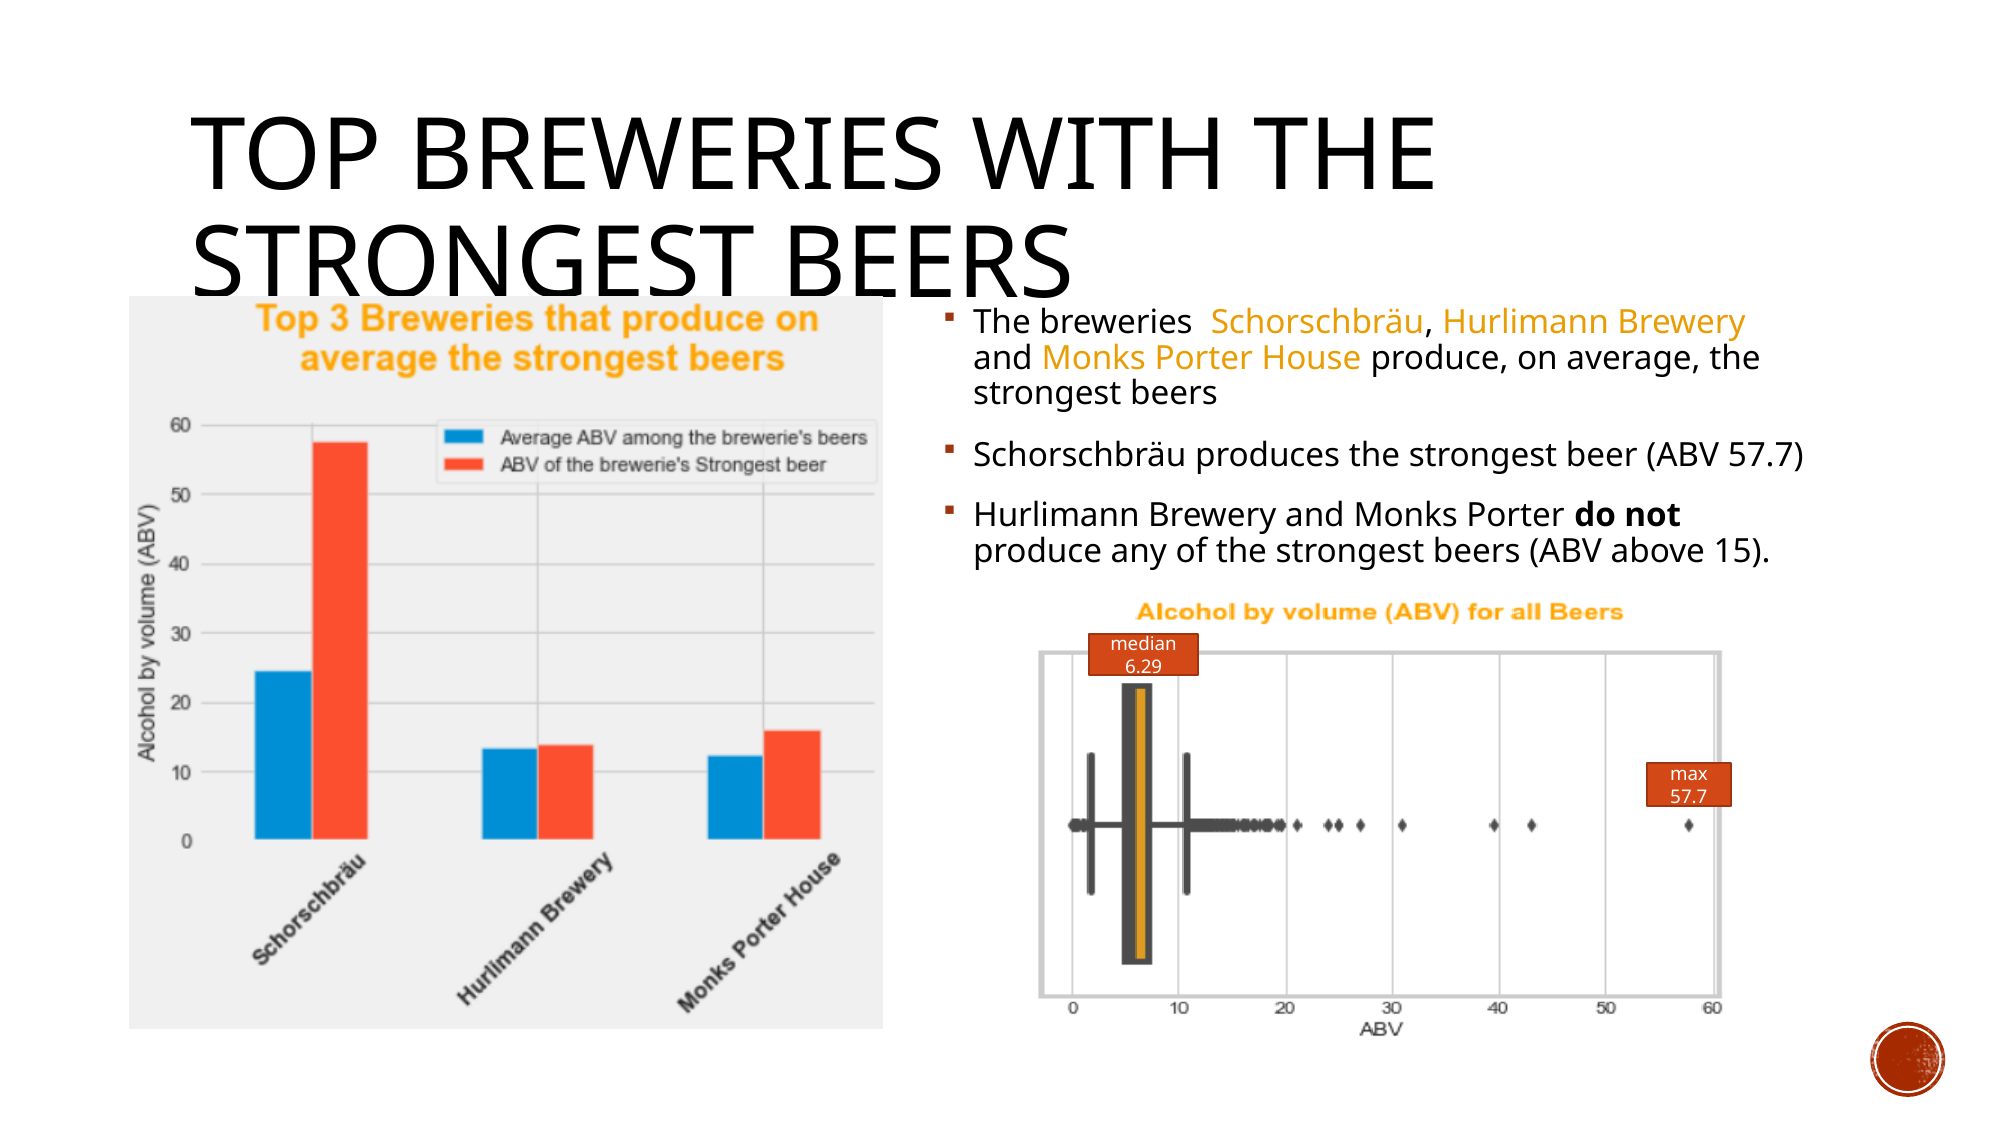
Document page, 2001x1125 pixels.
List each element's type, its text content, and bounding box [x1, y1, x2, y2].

title TOP BREWERIES WITH THE STRONGEST BEERS [175, 79, 1826, 344]
picture [1018, 590, 1750, 1044]
list The breweries Schorschbräu, Hurlimann Brewery and Monks Porter House produce, on average, the strongest beers Schorschbräu produces the strongest beer (ABV 57.7) Hurlimann Brewery and Monks Porter do not produce any of the strongest beers (ABV above 15). [928, 297, 1826, 962]
picture [129, 296, 883, 1029]
